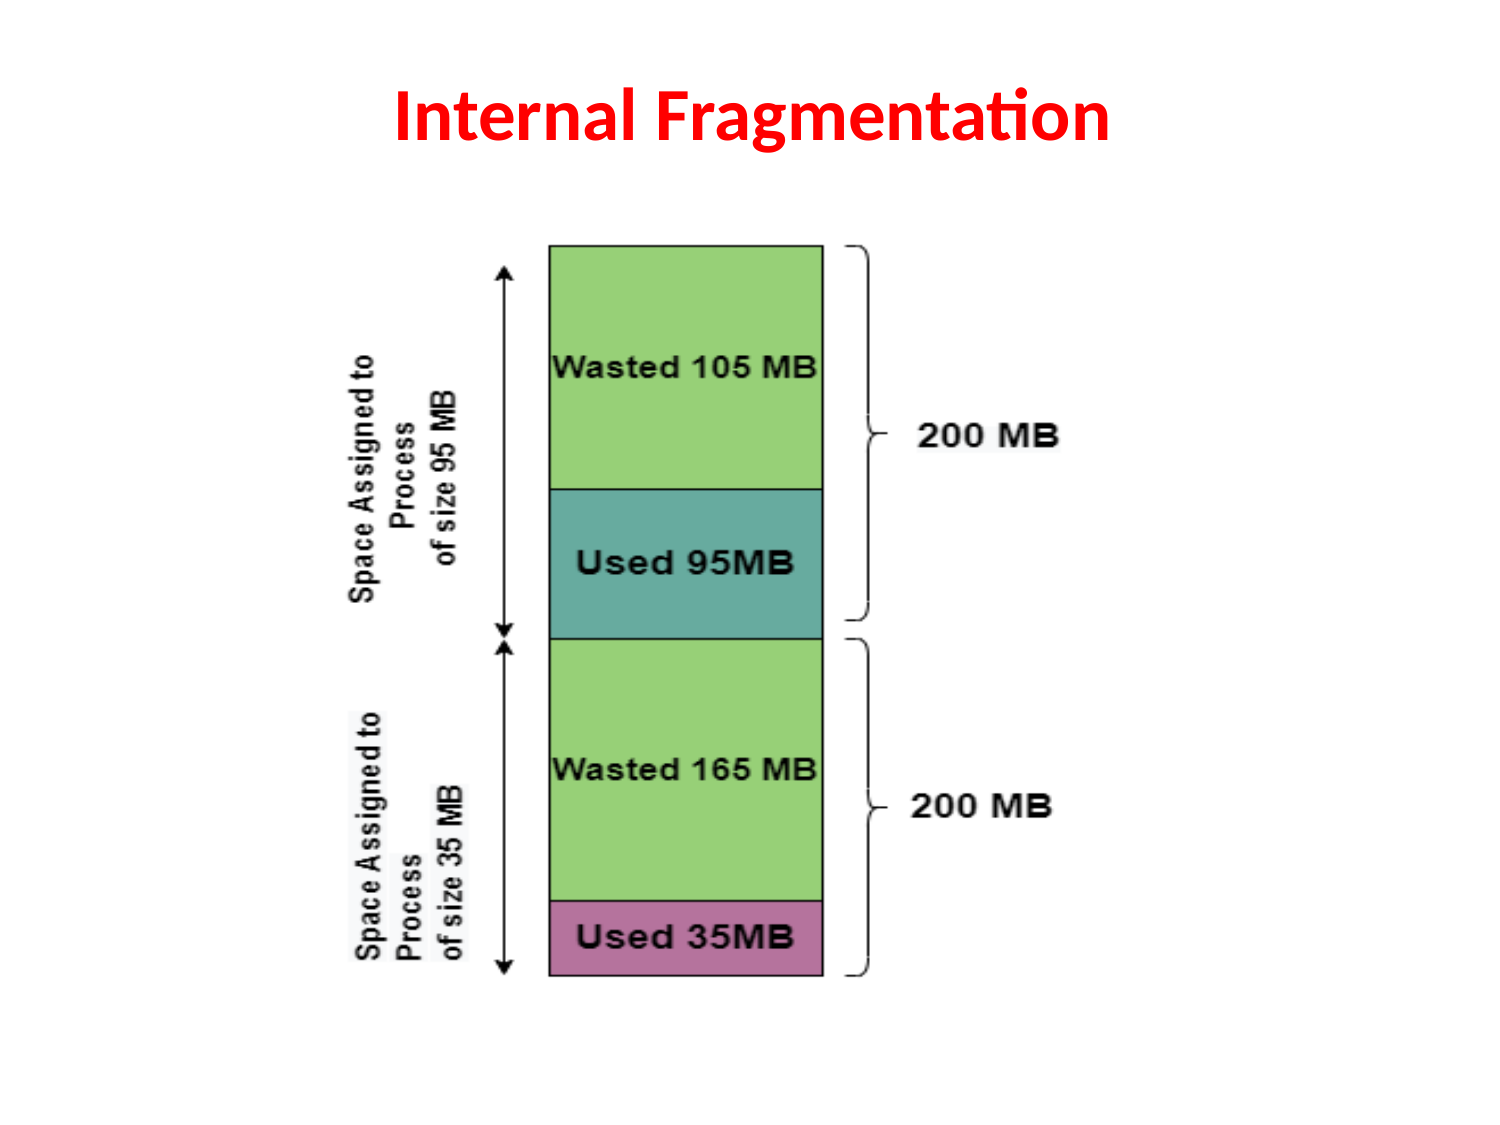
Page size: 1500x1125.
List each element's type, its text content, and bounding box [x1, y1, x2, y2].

picture [292, 210, 1169, 1037]
text_box Internal Fragmentation [379, 58, 1127, 164]
